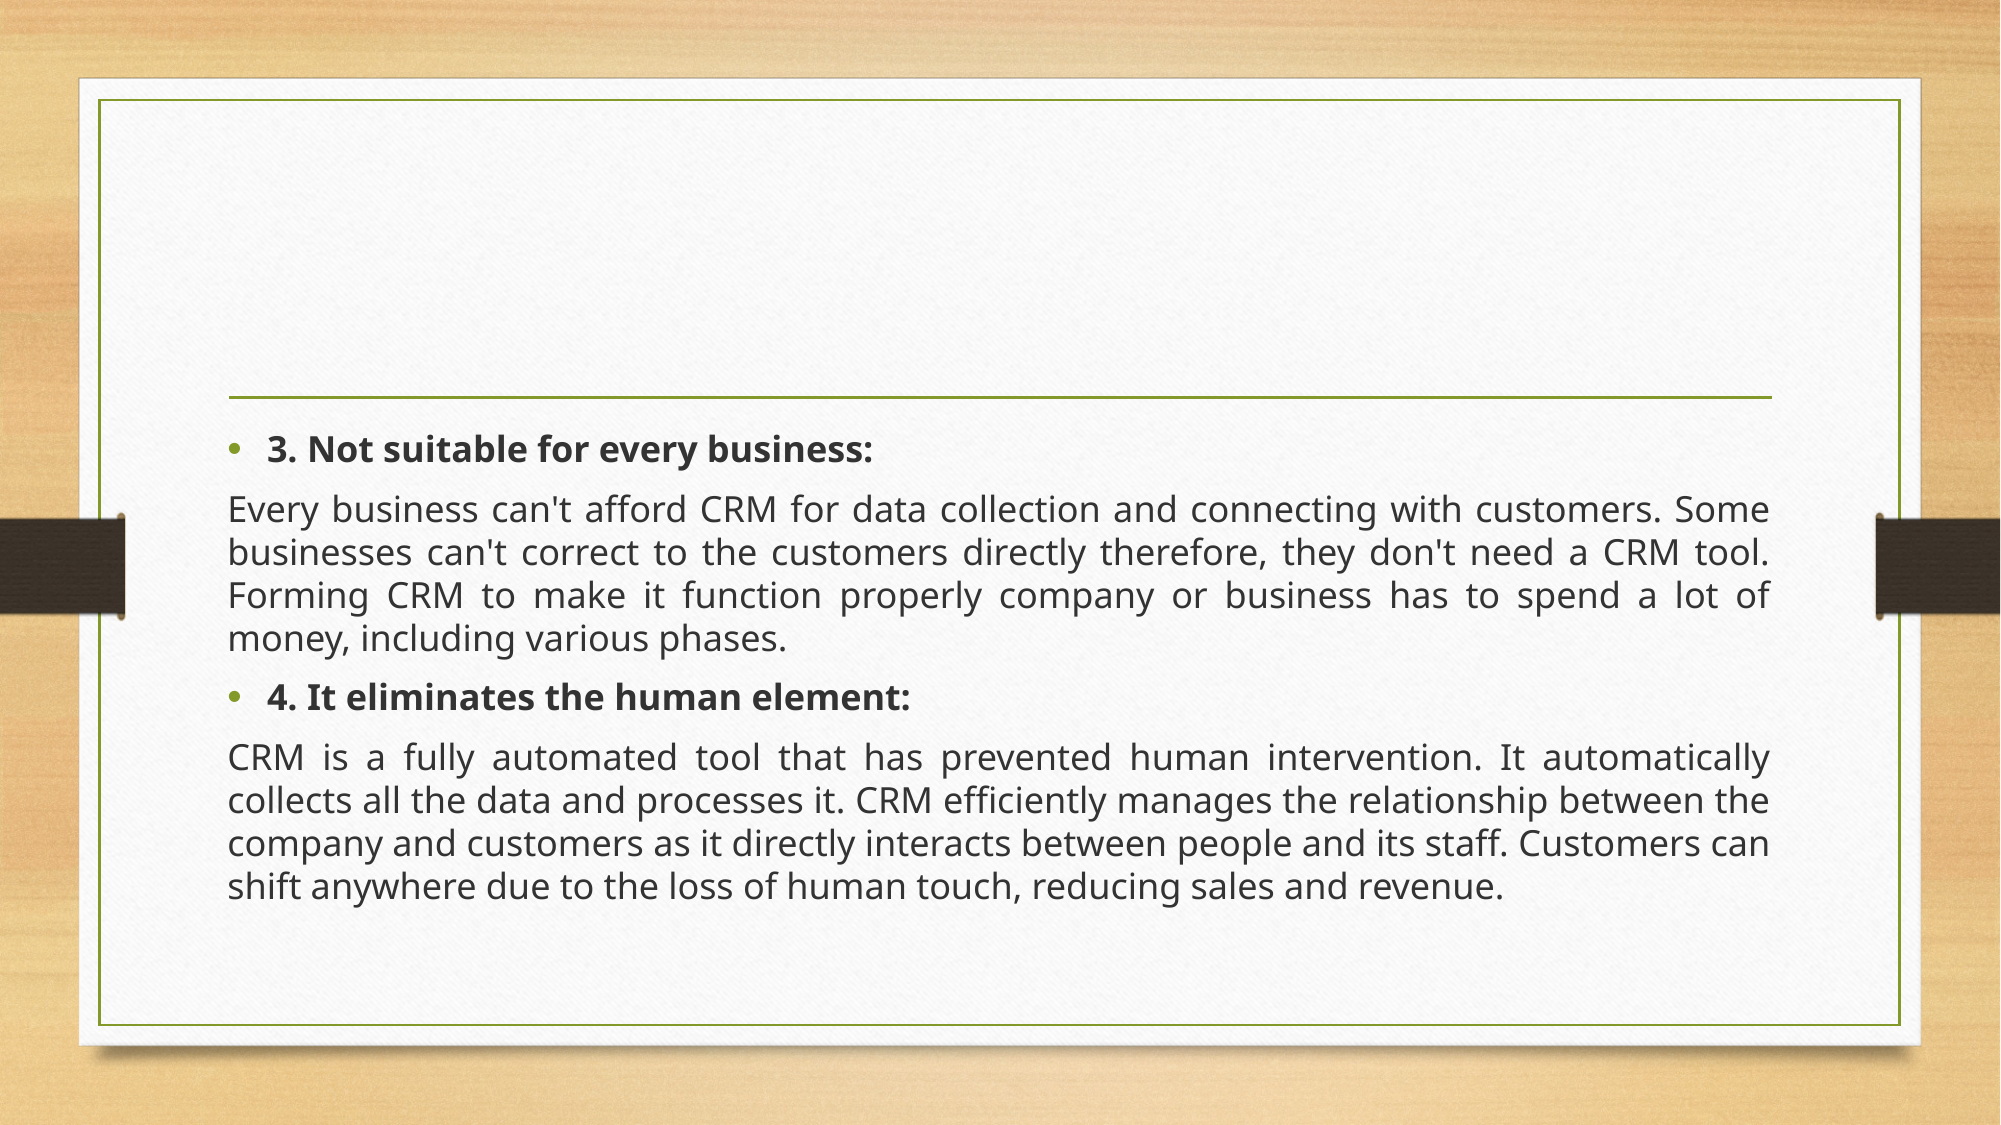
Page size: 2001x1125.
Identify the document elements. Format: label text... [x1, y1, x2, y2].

picture [0, 0, 2001, 1125]
list 3. Not suitable for every business: Every business can't afford CRM for data collection and connecting with customers. Some businesses can't correct to the customers directly therefore, they don't need a CRM tool. Forming CRM to make it function properly company or business has to spend a lot of money, including various phases. 4. It eliminates the human element: CRM is a fully automated tool that has prevented human intervention. It automatically collects all the data and processes it. CRM efficiently manages the relationship between the company and customers as it directly interacts between people and its staff. Customers can shift anywhere due to the loss of human touch, reducing sales and revenue. [212, 419, 1788, 964]
